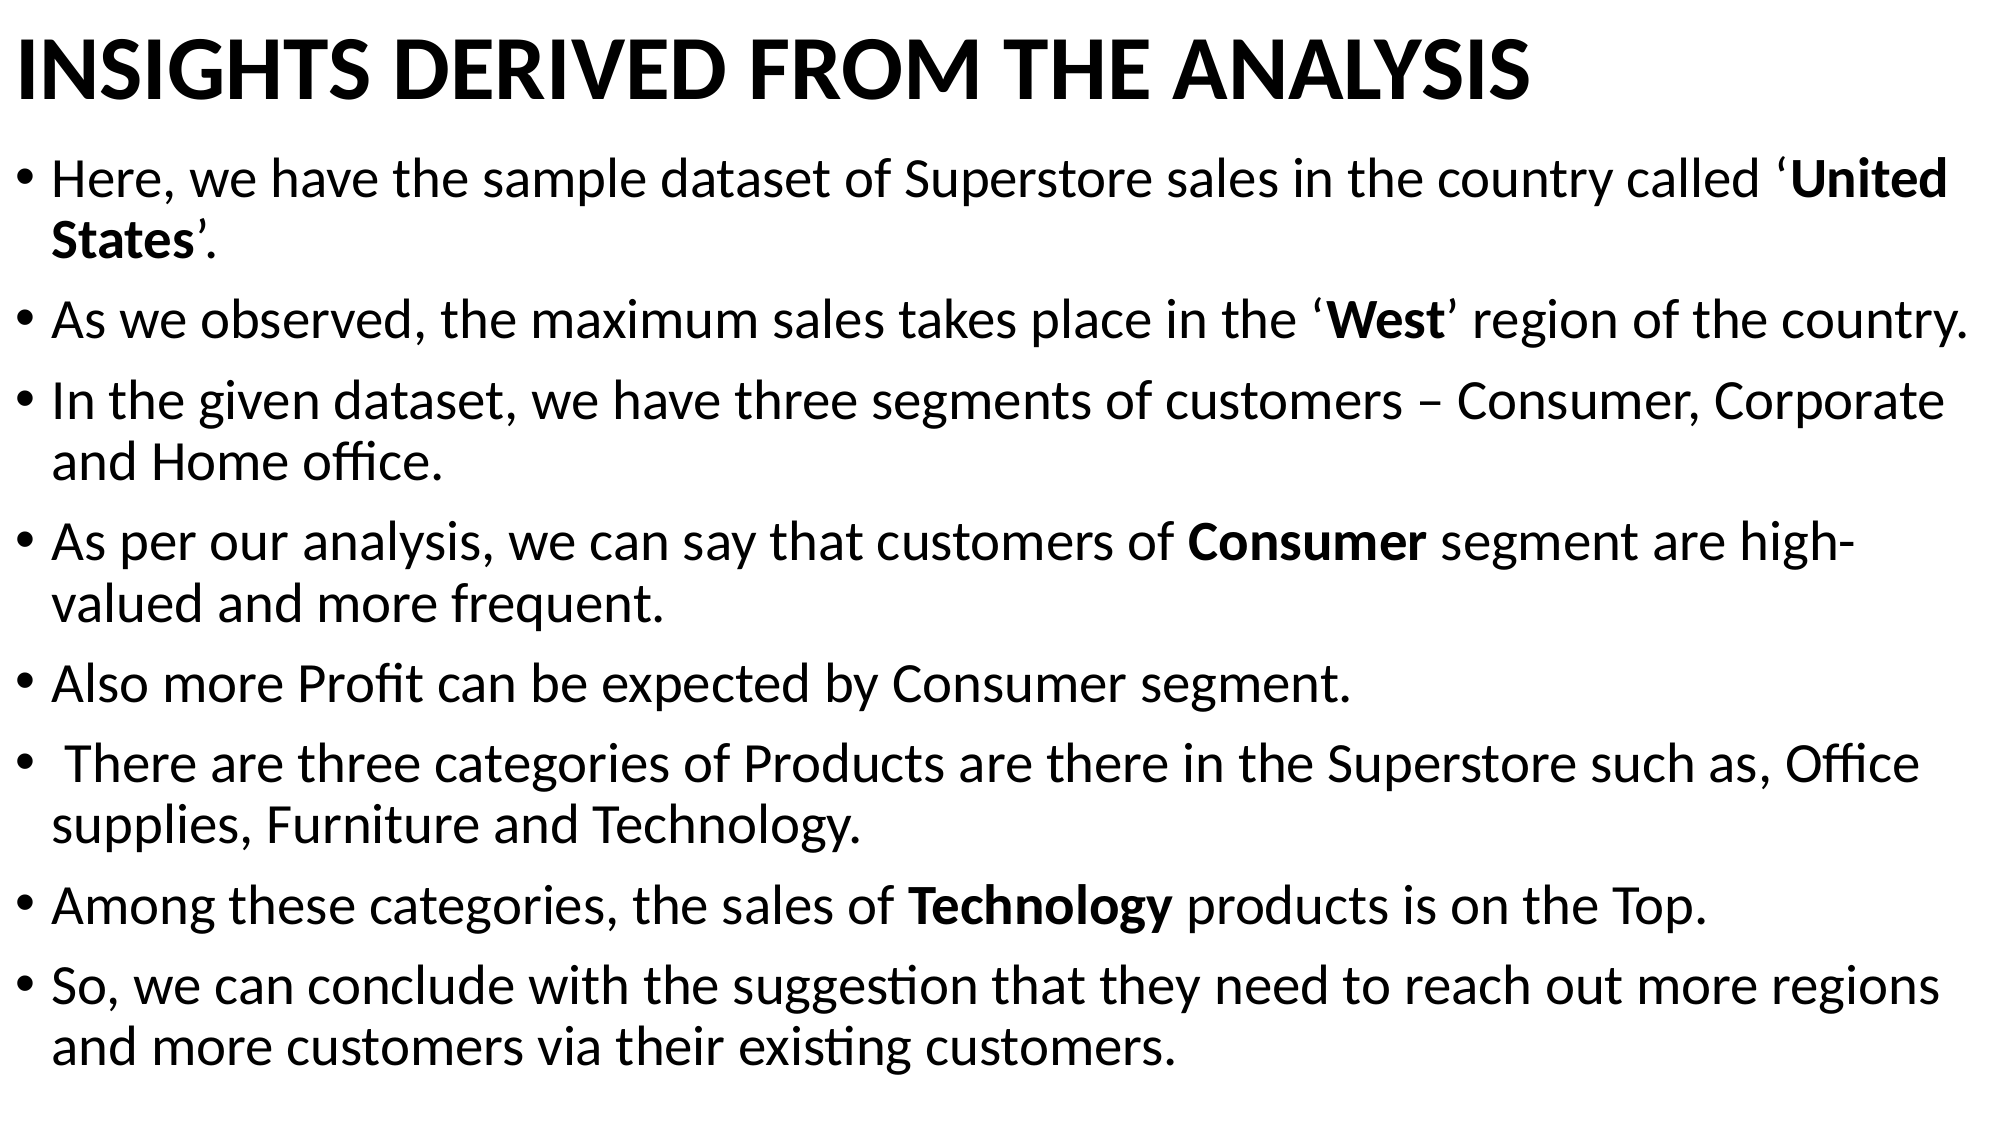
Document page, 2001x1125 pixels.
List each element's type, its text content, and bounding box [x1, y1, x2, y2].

title INSIGHTS DERIVED FROM THE ANALYSIS [0, 0, 2000, 140]
list Here, we have the sample dataset of Superstore sales in the country called ‘United States’. As we observed, the maximum sales takes place in the ‘West’ region of the country. In the given dataset, we have three segments of customers – Consumer, Corporate and Home office. As per our analysis, we can say that customers of Consumer segment are high-valued and more frequent. Also more Profit can be expected by Consumer segment. There are three categories of Products are there in the Superstore such as, Office supplies, Furniture and Technology. Among these categories, the sales of Technology products is on the Top. So, we can conclude with the suggestion that they need to reach out more regions and more customers via their existing customers. [0, 140, 2000, 1125]
